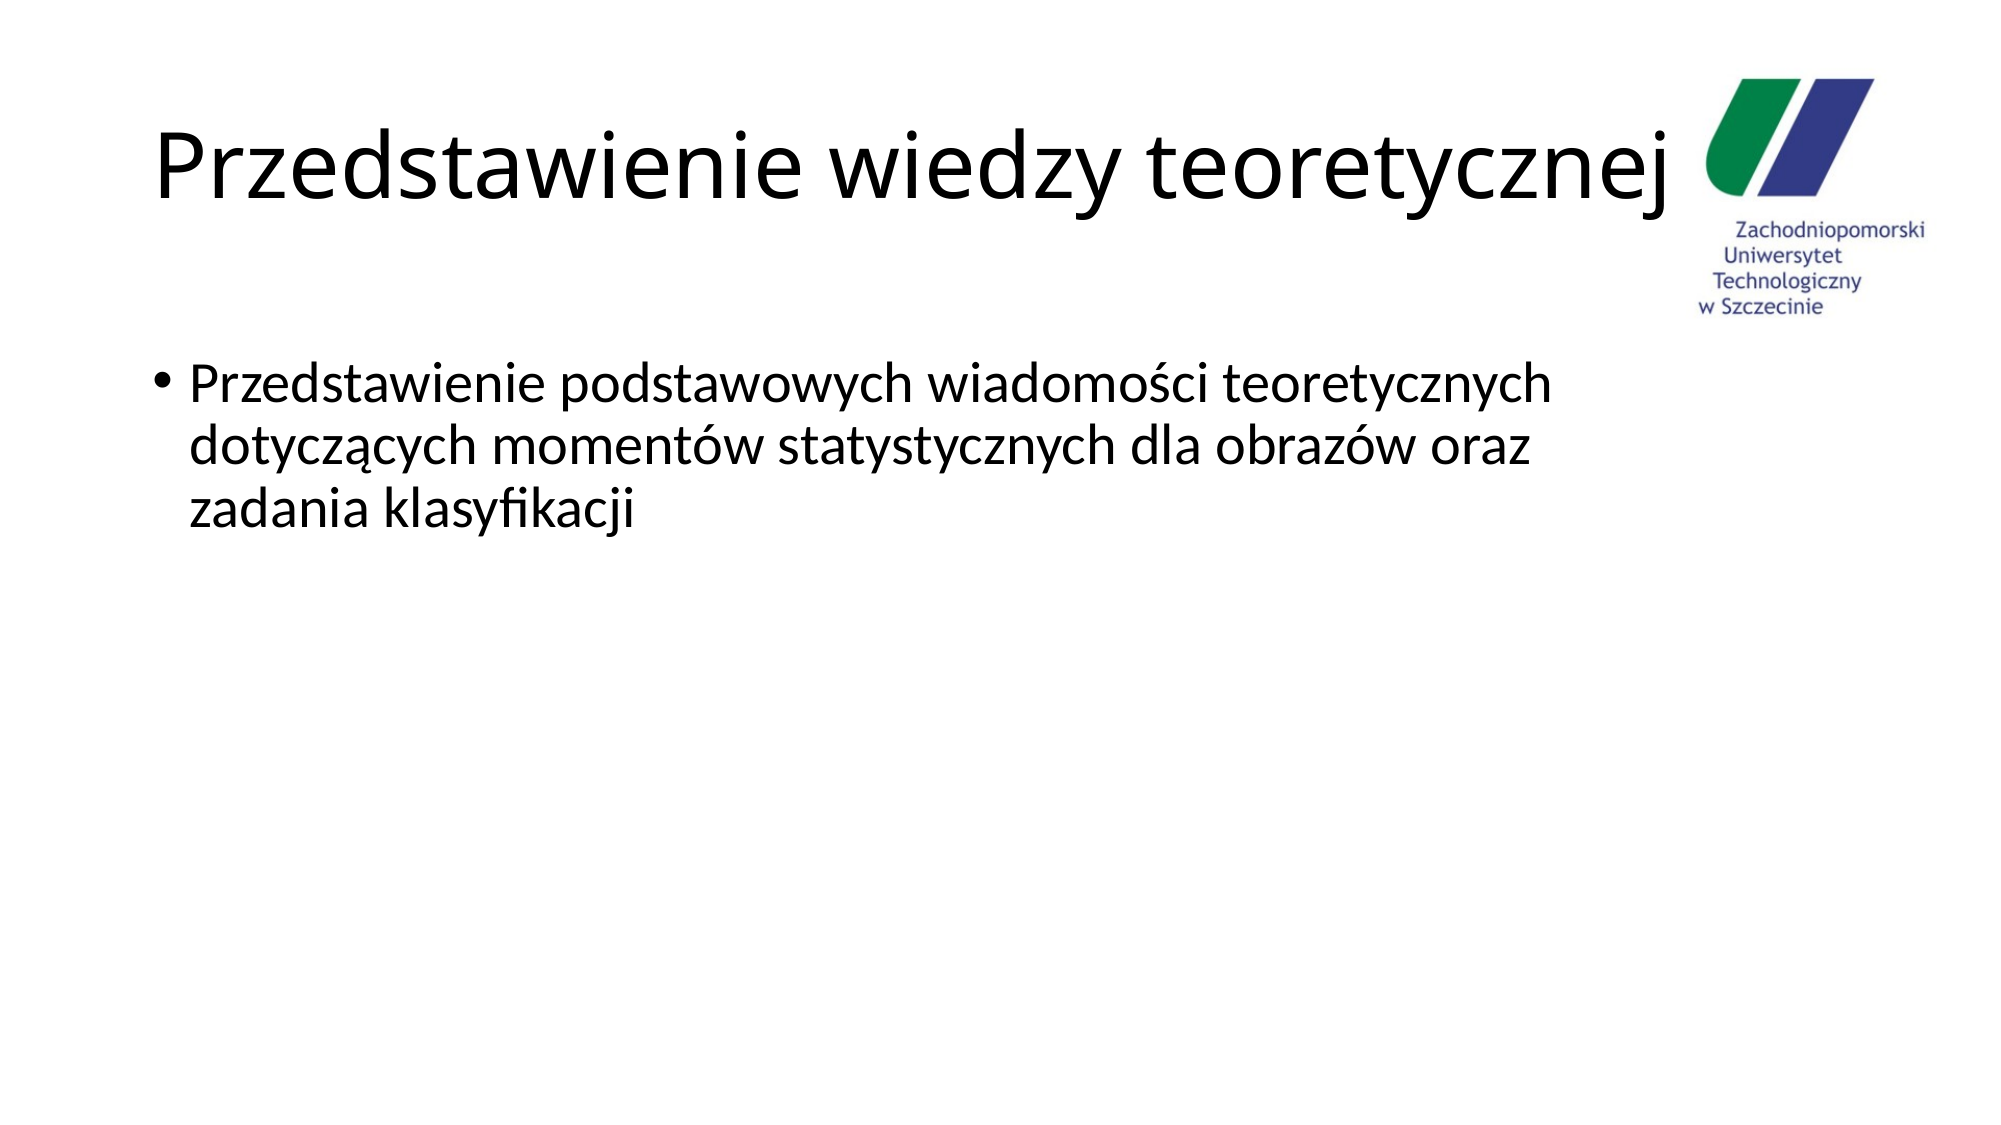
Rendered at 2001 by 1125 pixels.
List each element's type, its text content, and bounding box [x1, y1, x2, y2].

picture [1653, 52, 1955, 337]
title Przedstawienie wiedzy teoretycznej [137, 59, 1653, 278]
list Przedstawienie podstawowych wiadomości teoretycznych dotyczących momentów statystycznych dla obrazów oraz zadania klasyfikacji [137, 344, 1692, 1059]
